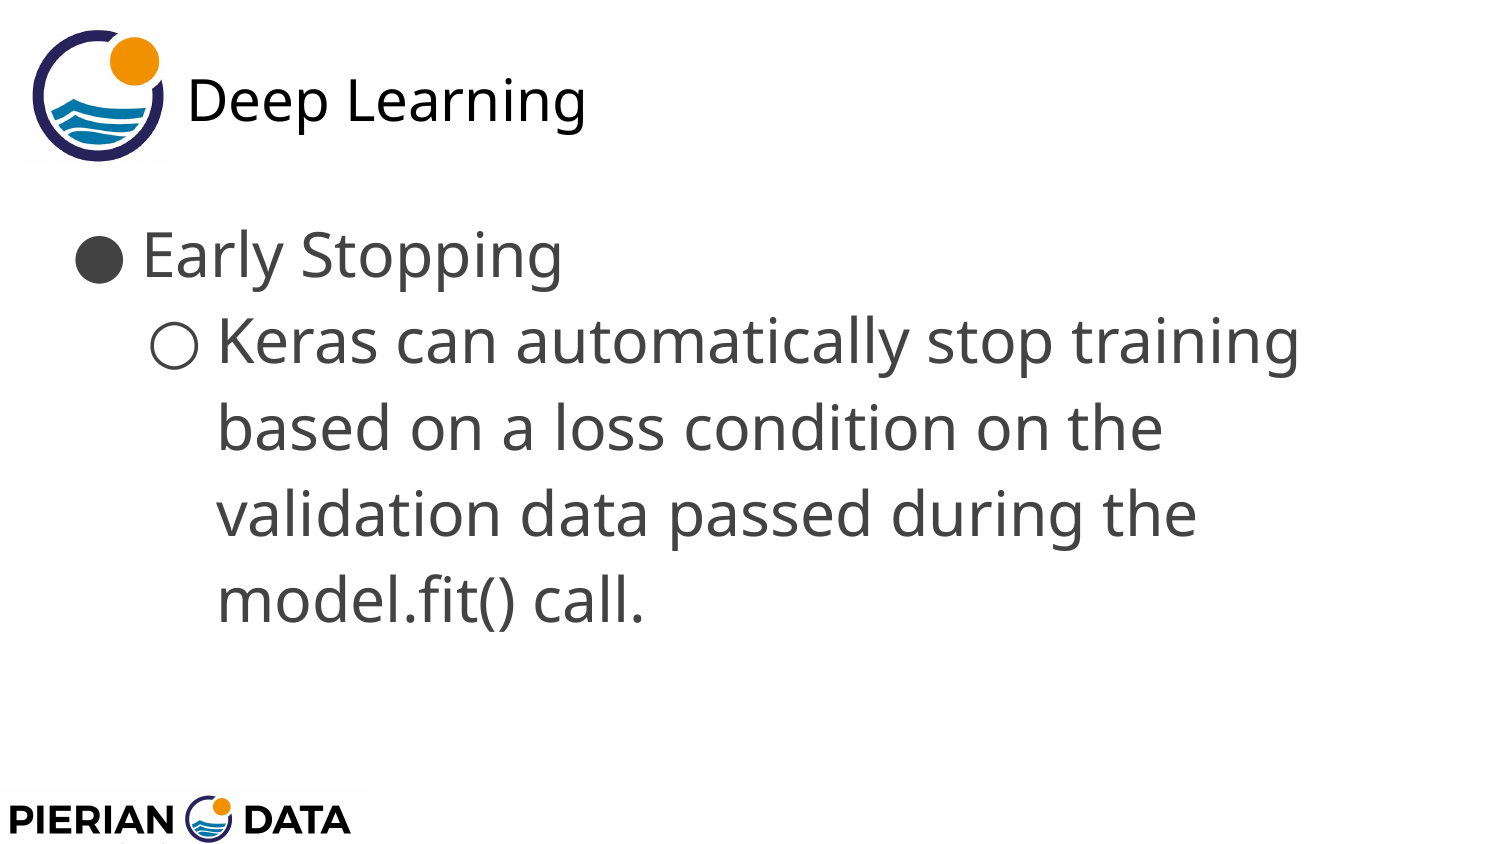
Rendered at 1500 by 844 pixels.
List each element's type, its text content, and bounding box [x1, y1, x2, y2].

list Early Stopping Keras can automatically stop training based on a loss condition on the validation data passed during the model.fit() call. [51, 189, 1449, 750]
picture [0, 787, 368, 844]
title Deep Learning [176, 48, 1449, 143]
picture [24, 24, 172, 167]
